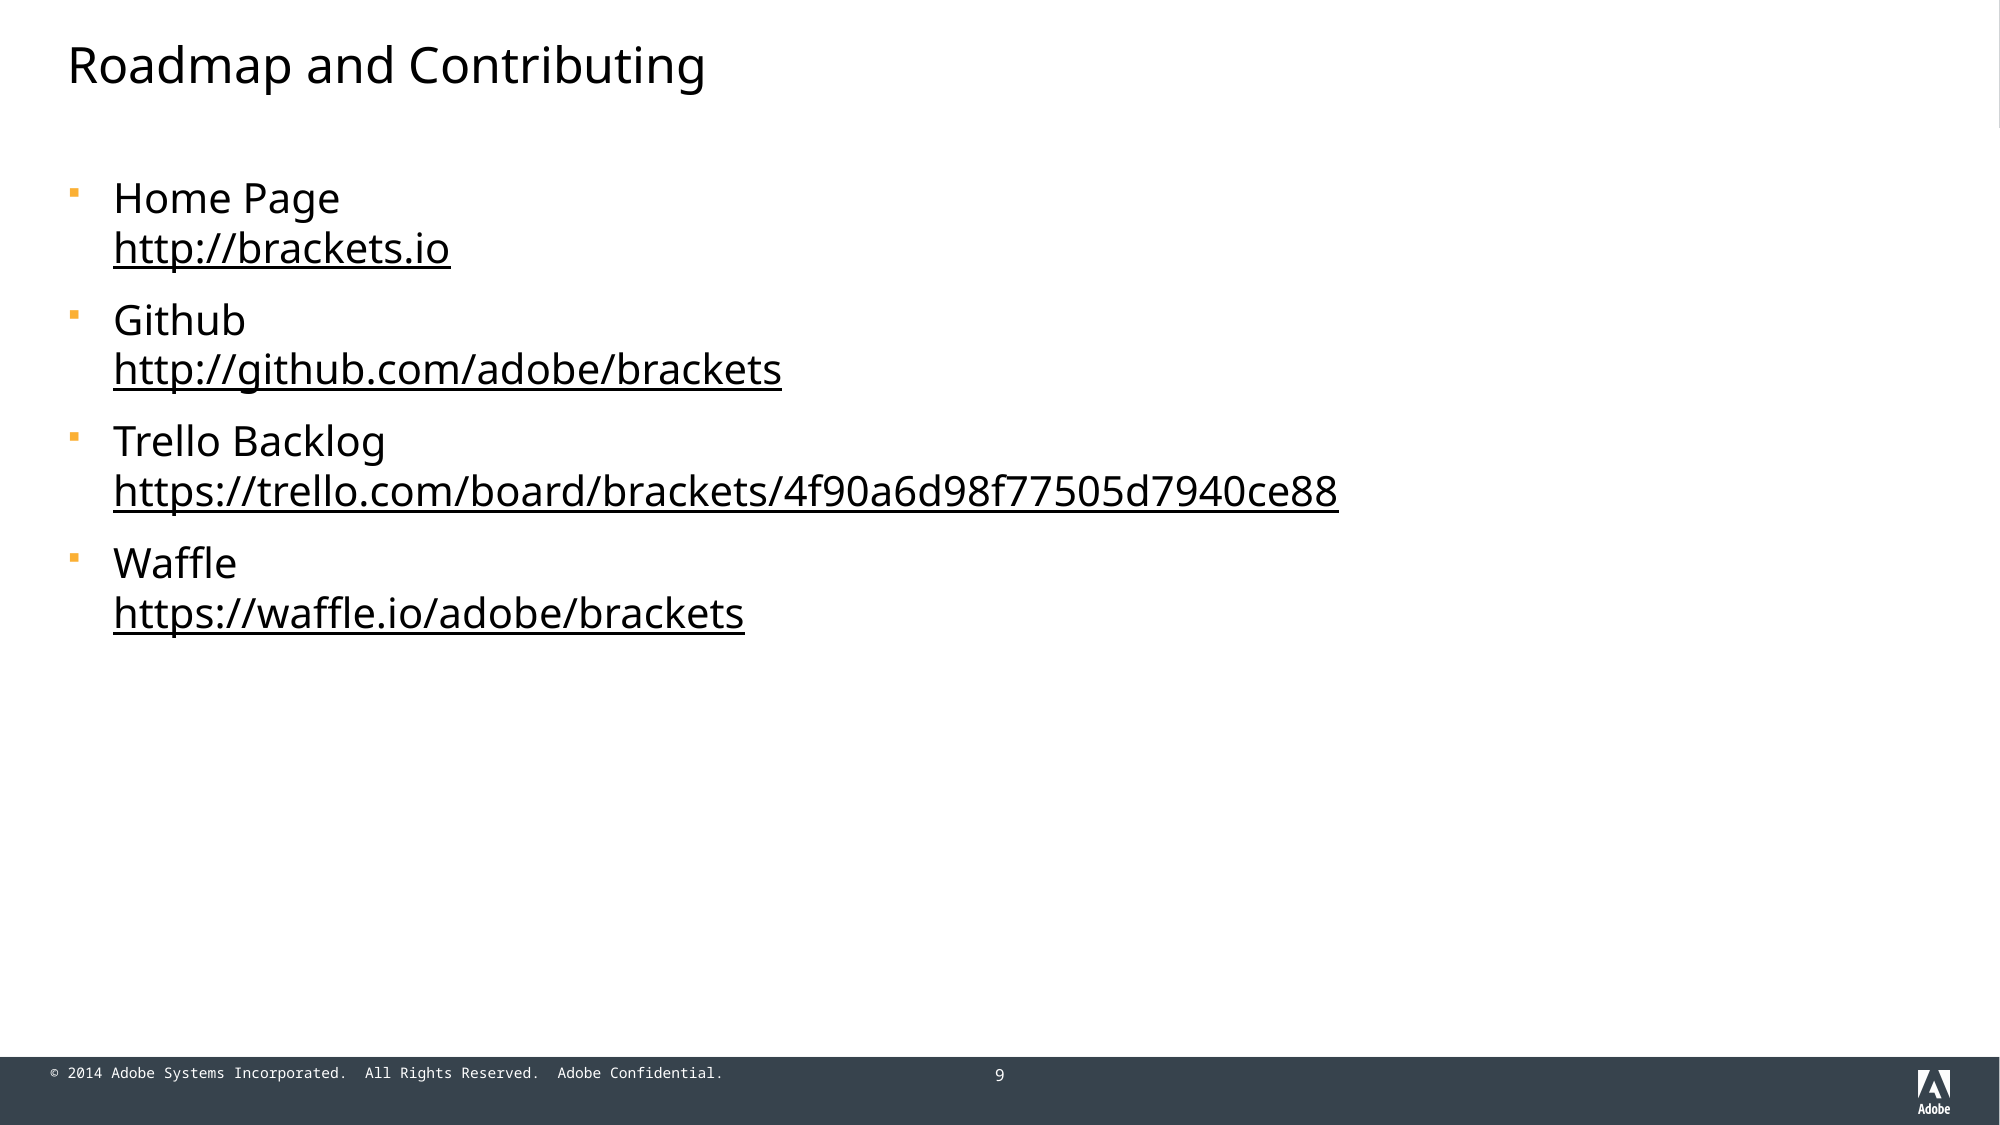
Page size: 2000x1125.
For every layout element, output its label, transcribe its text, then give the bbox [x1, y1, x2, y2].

title Roadmap and Contributing [49, 30, 1950, 98]
picture [1918, 1070, 1950, 1114]
list Home Page http://brackets.io Github http://github.com/adobe/brackets Trello Backlog https://trello.com/board/brackets/4f90a6d98f77505d7940ce88 Waffle https://waffle.io/adobe/brackets [49, 162, 1950, 1013]
slide_number 9 [916, 1062, 1083, 1091]
